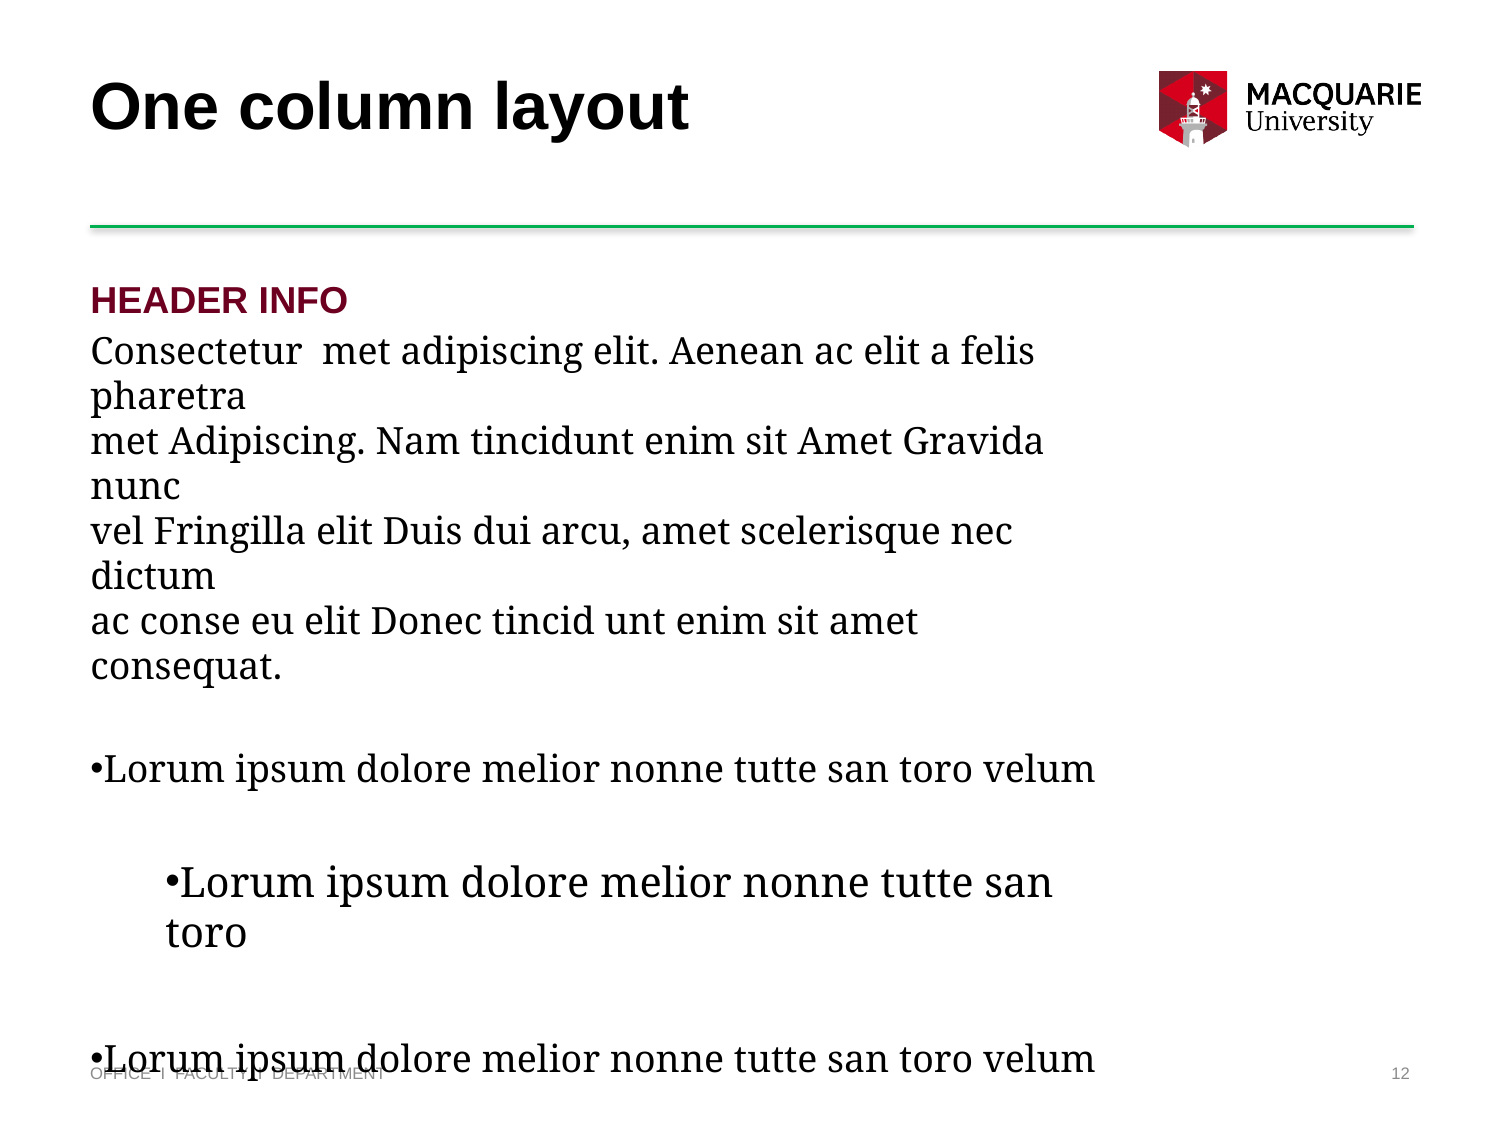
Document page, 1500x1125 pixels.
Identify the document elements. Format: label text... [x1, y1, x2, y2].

title One column layout [75, 0, 1125, 151]
slide_number 12 [1074, 1042, 1425, 1103]
slide_number OFFICE I FACULTY I DEPARTMENT [75, 1042, 425, 1103]
list HEADER INFO Consectetur met adipiscing elit. Aenean ac elit a felis pharetra met Adipiscing. Nam tincidunt enim sit Amet Gravida nunc vel Fringilla elit Duis dui arcu, amet scelerisque nec dictum ac conse eu elit Donec tincid unt enim sit amet consequat. Lorum ipsum dolore melior nonne tutte san toro velum Lorum ipsum dolore melior nonne tutte san toro Lorum ipsum dolore melior nonne tutte san toro velum Lorum ipsum dolore melior nonne tutte san toro [75, 268, 1123, 1006]
picture [1159, 71, 1421, 150]
